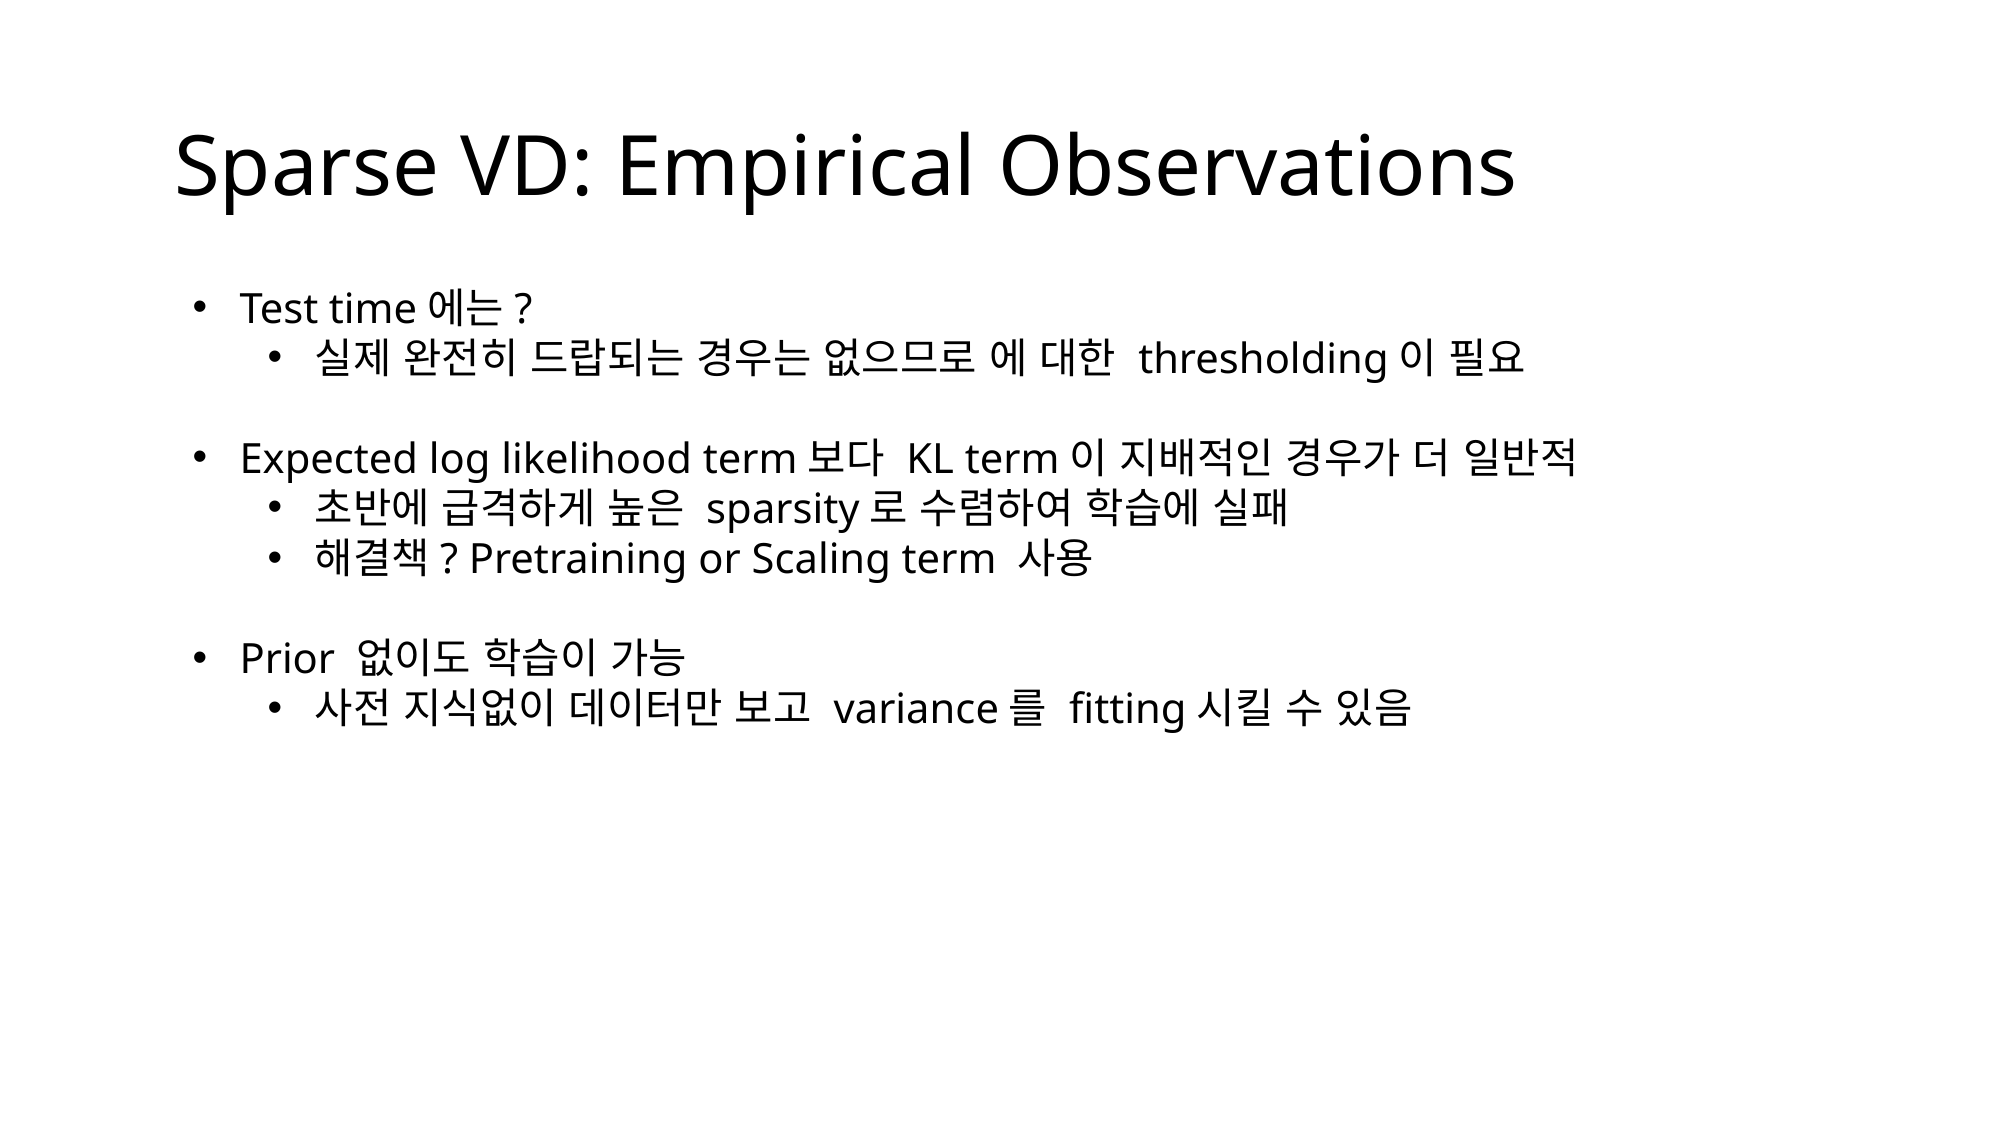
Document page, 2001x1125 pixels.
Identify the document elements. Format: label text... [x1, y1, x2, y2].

title Sparse VD: Empirical Observations [137, 59, 1925, 278]
